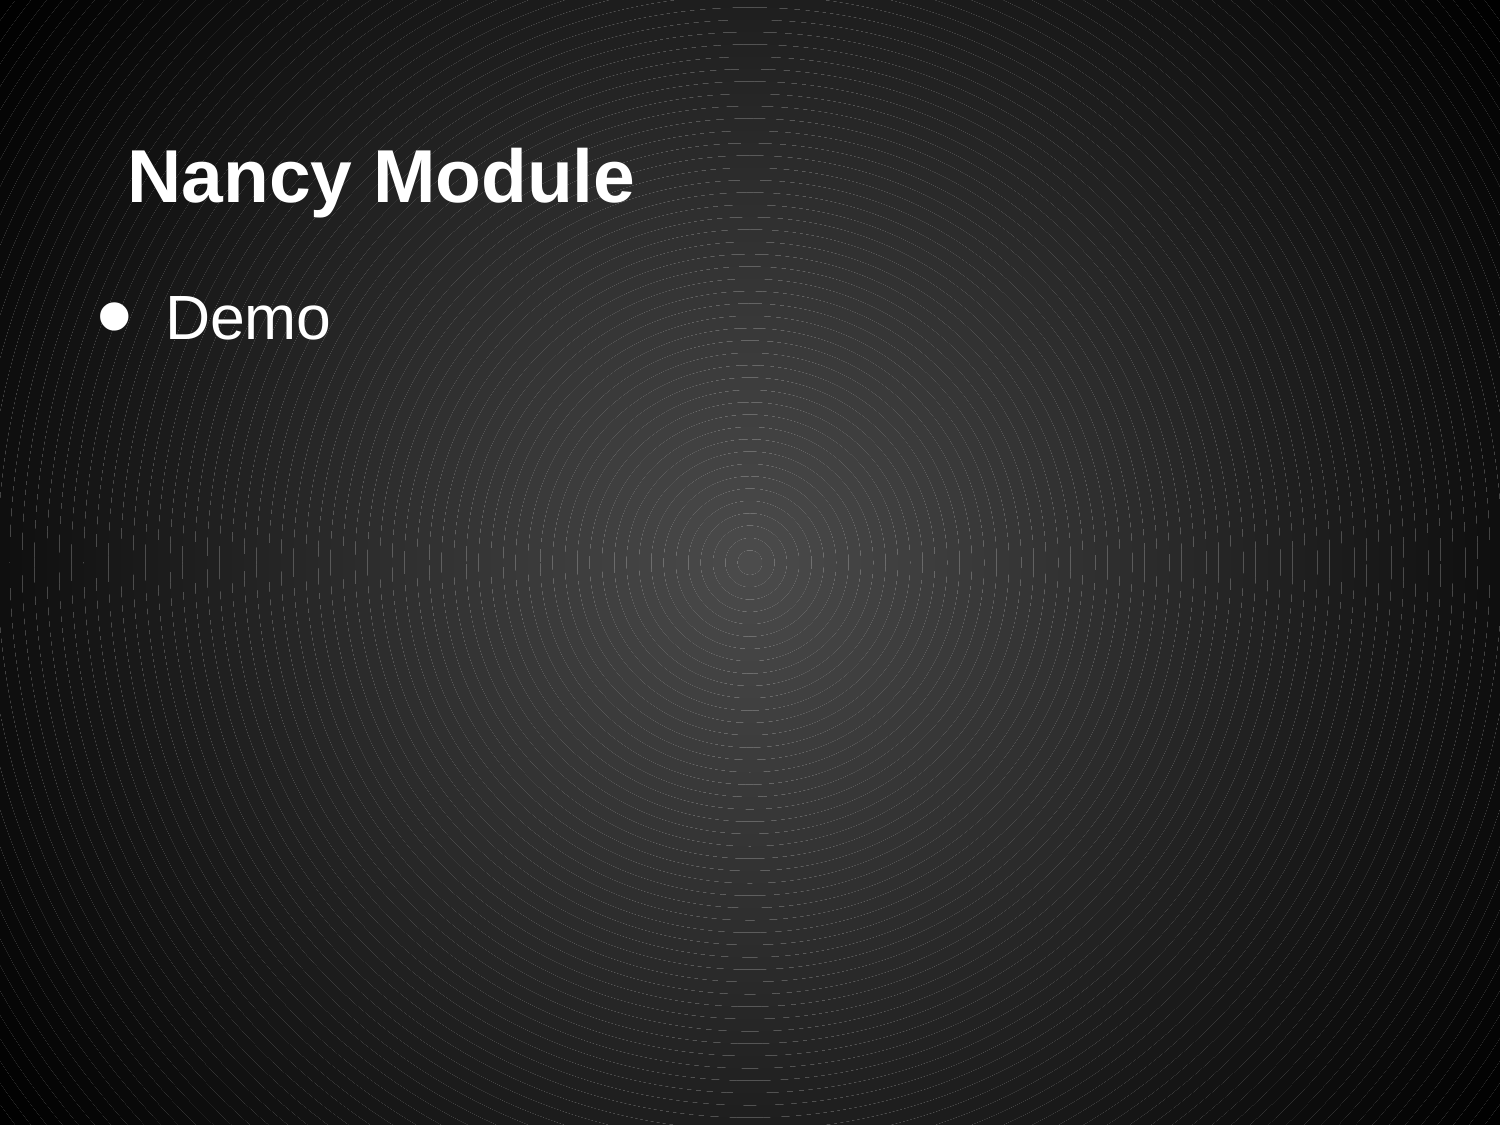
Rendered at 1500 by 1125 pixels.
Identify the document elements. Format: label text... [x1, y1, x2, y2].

list Demo [75, 262, 1425, 1078]
title Nancy Module [75, 45, 1425, 233]
